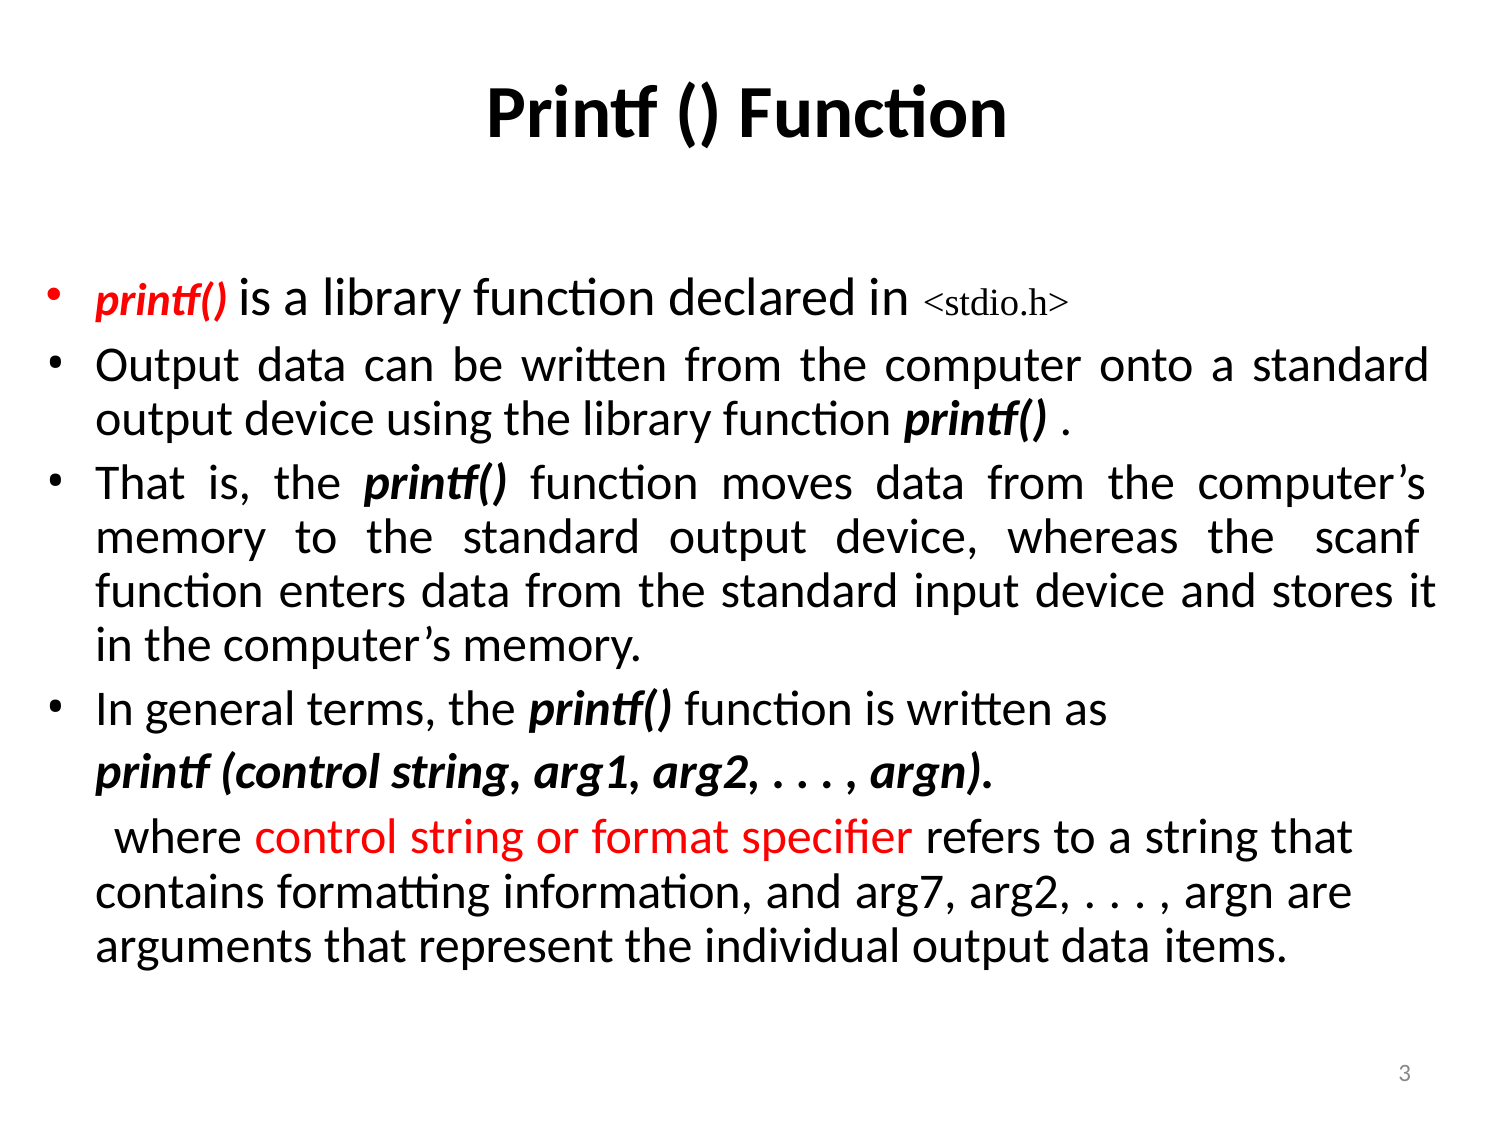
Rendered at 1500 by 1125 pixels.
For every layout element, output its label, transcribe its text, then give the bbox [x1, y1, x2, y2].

text_box 3 [1391, 1060, 1418, 1087]
title Printf () Function [484, 59, 1015, 250]
text_box printf() is a library function declared in <stdio.h> Output data can be written from the computer onto a standard output device using the library function printf() . That is, the printf() function moves data from the computer’s memory to the standard output device, whereas the scanf function enters data from the standard input device and stores it in the computer’s memory. In general terms, the printf() function is written as printf (control string, arg1, arg2, . . . , argn). where control string or format specifier refers to a string that contains formatting information, and arg7, arg2, . . . , argn are arguments that represent the individual output data items. [43, 254, 1449, 973]
